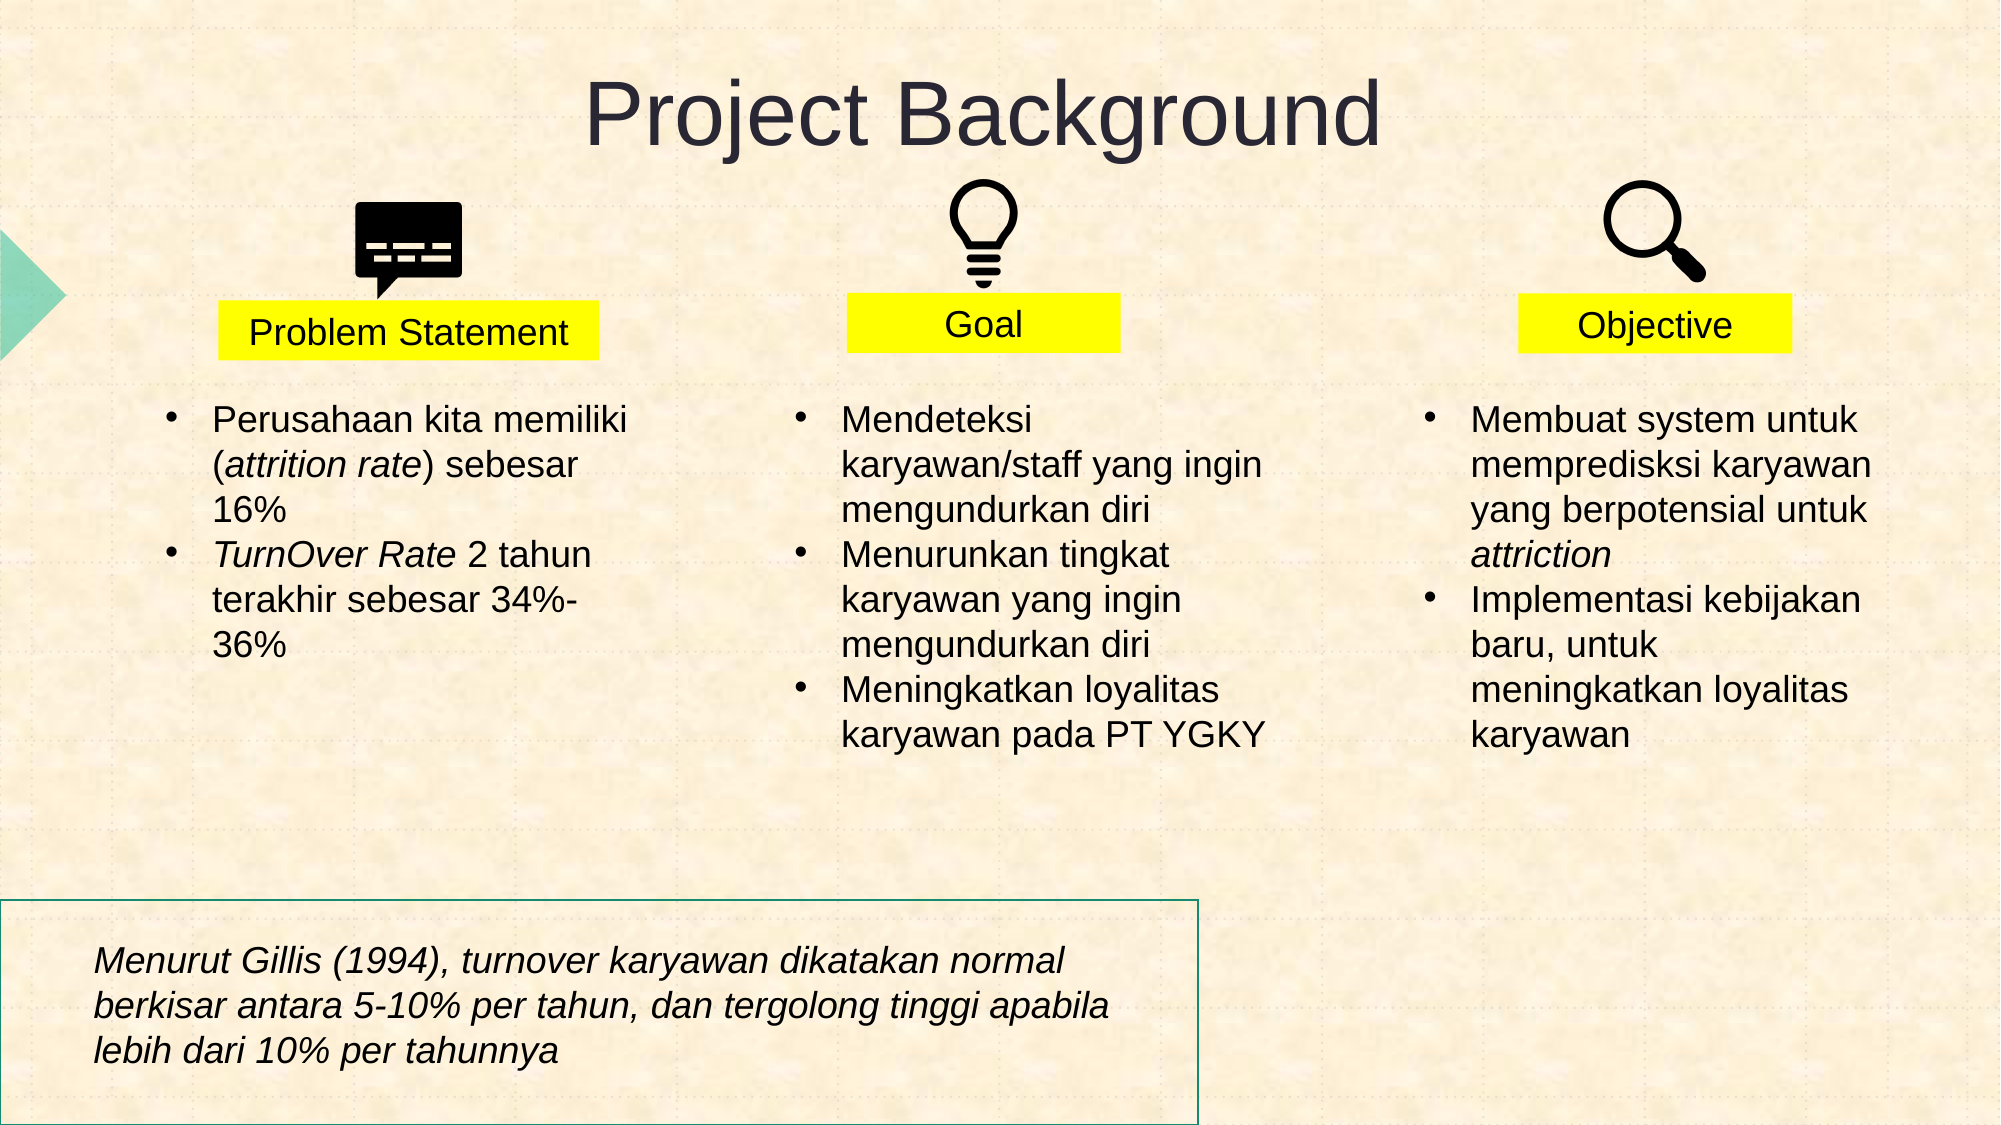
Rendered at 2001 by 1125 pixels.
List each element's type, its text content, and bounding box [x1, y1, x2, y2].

text_box [0, 899, 1199, 1125]
text_box Perusahaan kita memiliki (attrition rate) sebesar 16% TurnOver Rate 2 tahun terakhir sebesar 34%-36% [150, 387, 668, 673]
text_box Goal [846, 292, 1121, 353]
text_box Membuat system untuk mempredisksi karyawan yang berpotensial untuk attriction Implementasi kebijakan baru, untuk meningkatkan loyalitas karyawan [1408, 387, 1903, 763]
picture [0, 0, 2001, 1125]
text_box Problem Statement [218, 300, 599, 361]
text_box Objective [1518, 293, 1793, 354]
text_box Mendeteksi karyawan/staff yang ingin mengundurkan diri Menurunkan tingkat karyawan yang ingin mengundurkan diri Meningkatkan loyalitas karyawan pada PT YGKY [779, 387, 1297, 763]
title Project Background [106, 32, 1861, 172]
